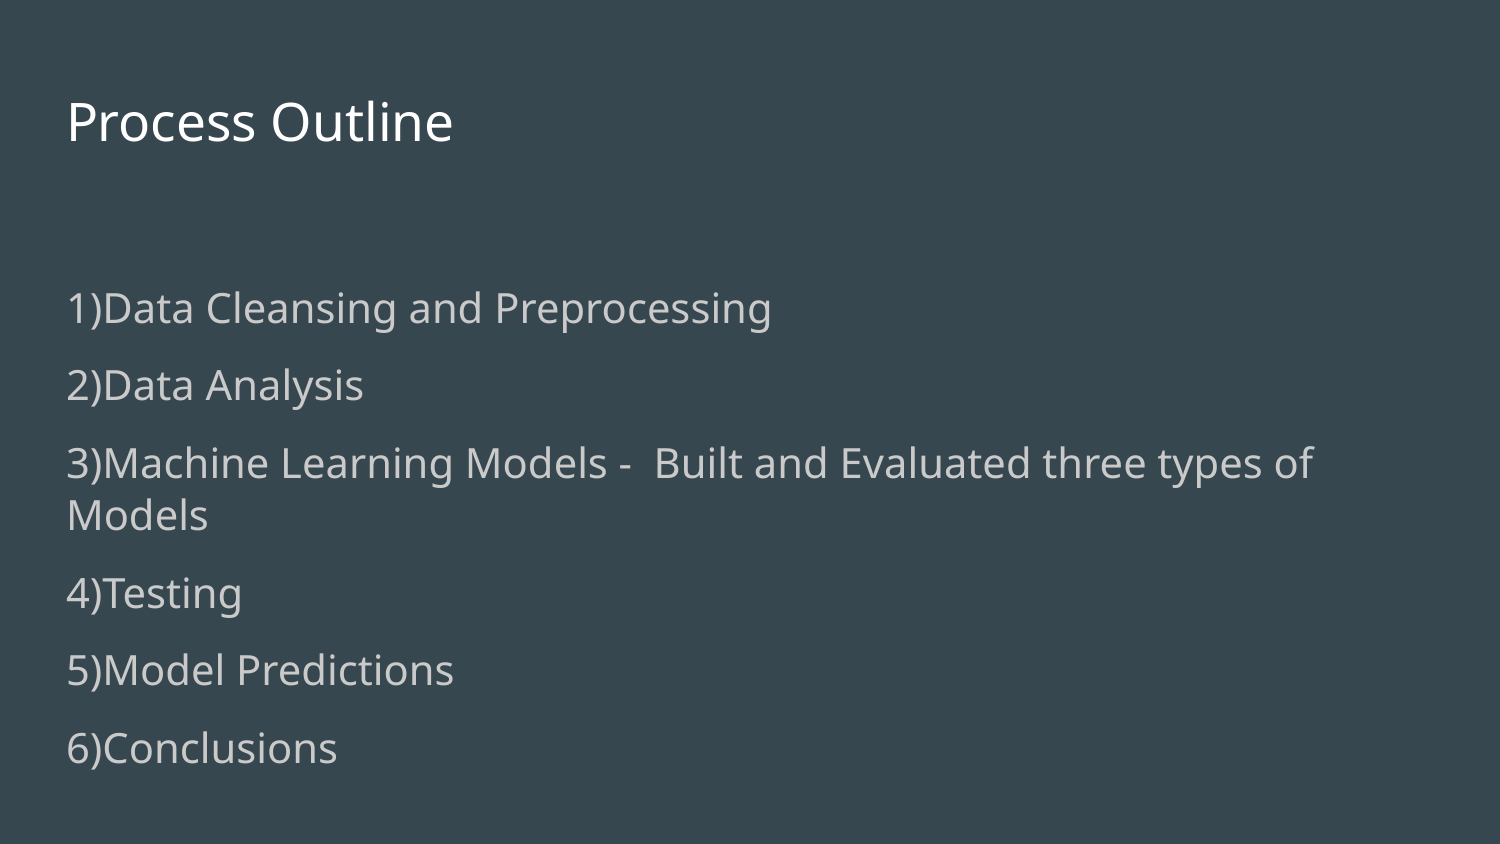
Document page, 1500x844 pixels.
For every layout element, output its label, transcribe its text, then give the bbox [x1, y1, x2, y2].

list 1)Data Cleansing and Preprocessing 2)Data Analysis 3)Machine Learning Models - Built and Evaluated three types of Models 4)Testing 5)Model Predictions 6)Conclusions [51, 189, 1449, 750]
title Process Outline [51, 72, 1449, 167]
